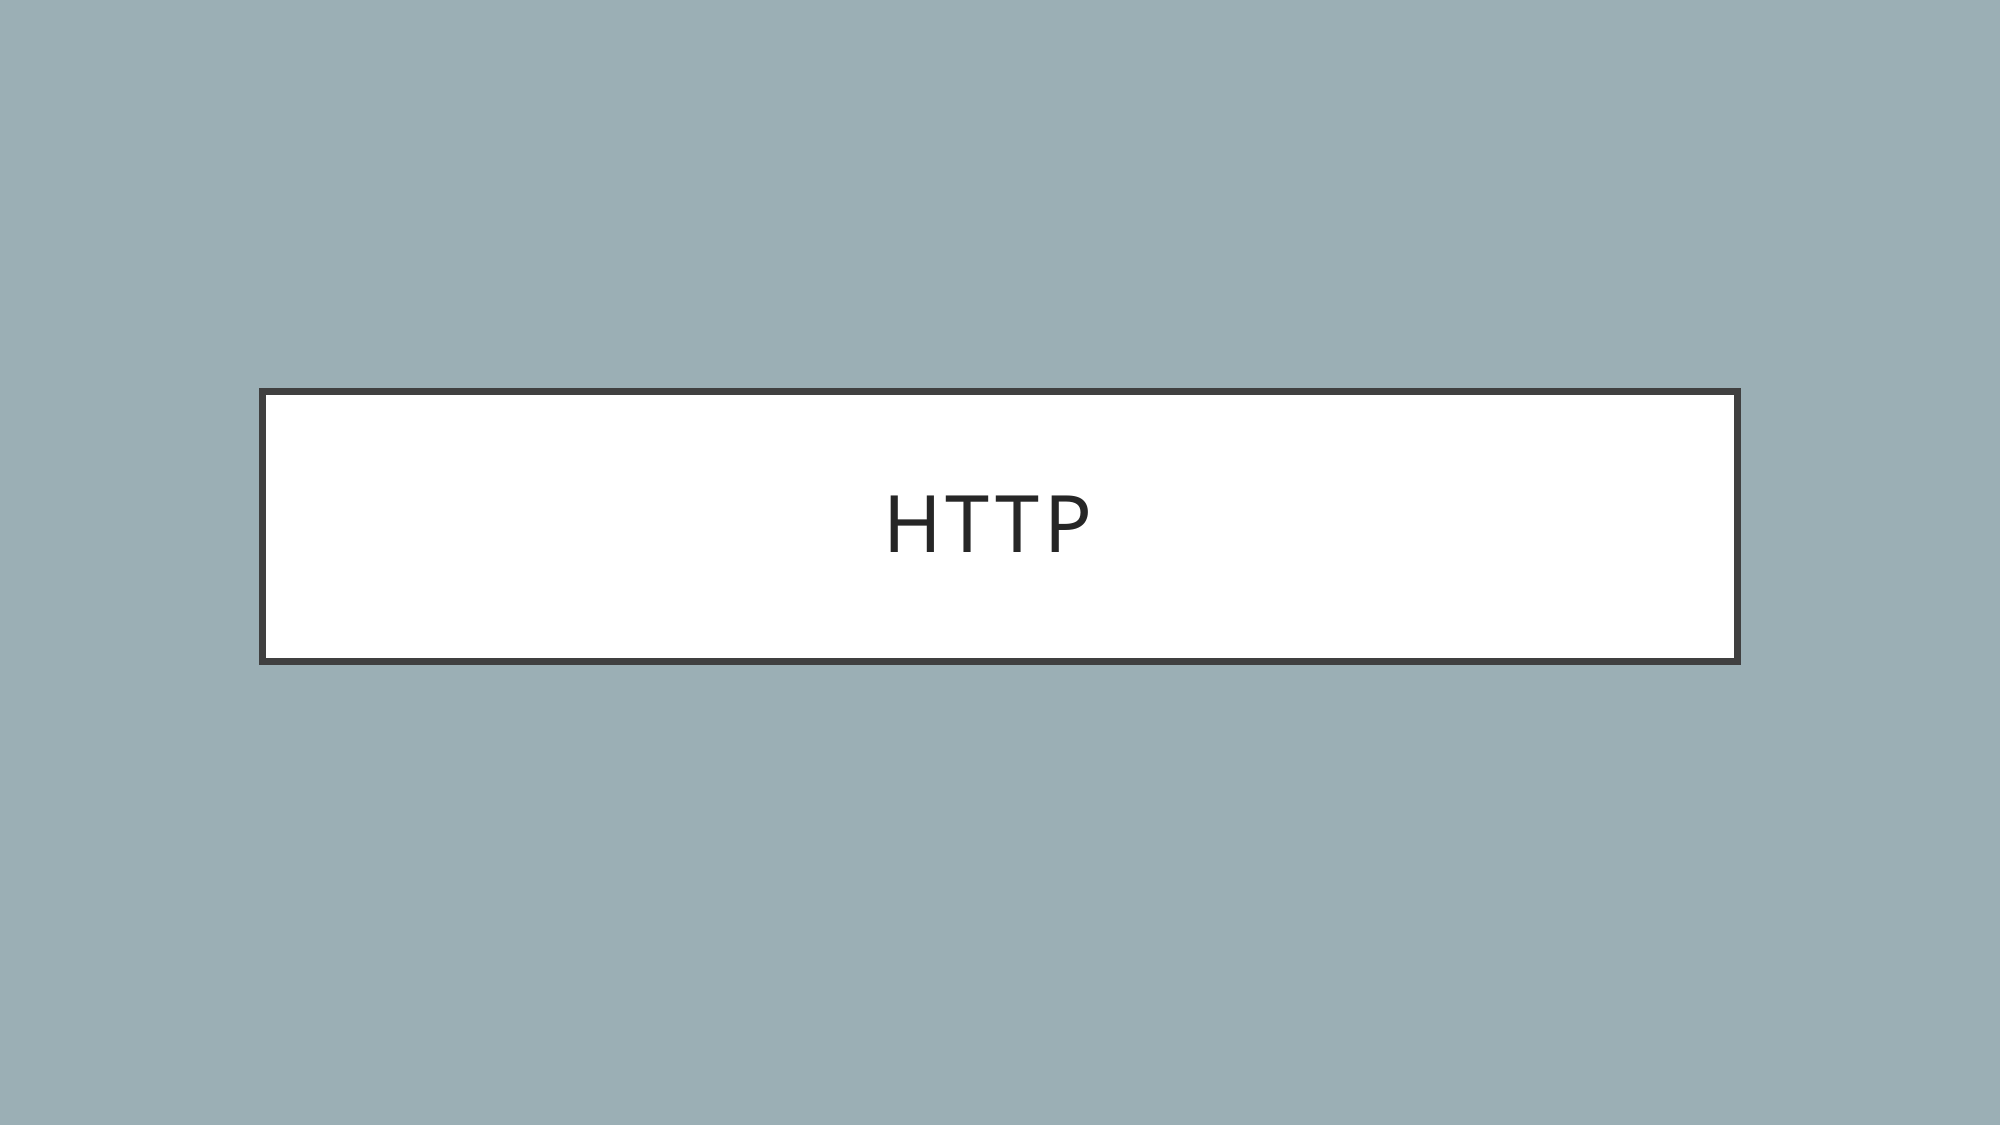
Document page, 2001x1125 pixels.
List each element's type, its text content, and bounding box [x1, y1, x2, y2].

title HTTP [259, 388, 1741, 665]
